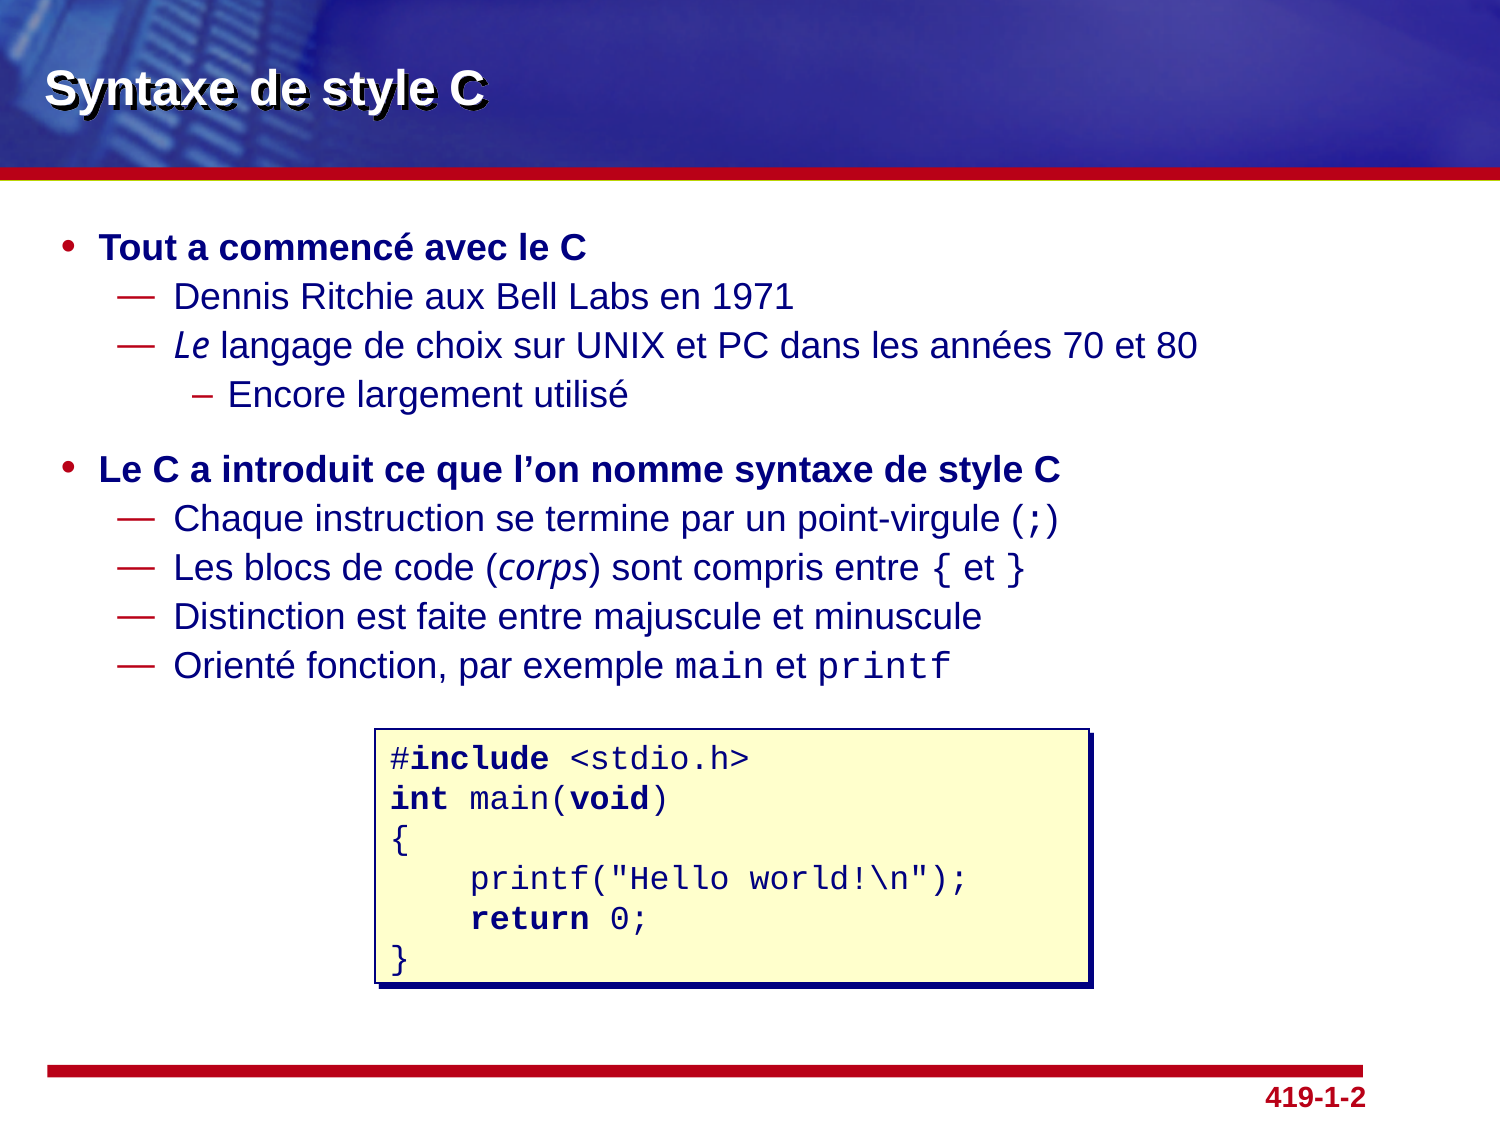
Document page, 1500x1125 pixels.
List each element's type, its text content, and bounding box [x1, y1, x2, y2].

title Syntaxe de style C [29, 26, 1308, 146]
picture [0, 0, 1500, 167]
list Tout a commencé avec le C Dennis Ritchie aux Bell Labs en 1971 Le langage de choix sur UNIX et PC dans les années 70 et 80 Encore largement utilisé Le C a introduit ce que l’on nomme syntaxe de style C Chaque instruction se termine par un point-virgule (;) Les blocs de code (corps) sont compris entre { et } Distinction est faite entre majuscule et minuscule Orienté fonction, par exemple main et printf [45, 215, 1457, 695]
text_box #include <stdio.h> int main(void) { printf("Hello world!\n"); return 0; } [375, 729, 1089, 984]
